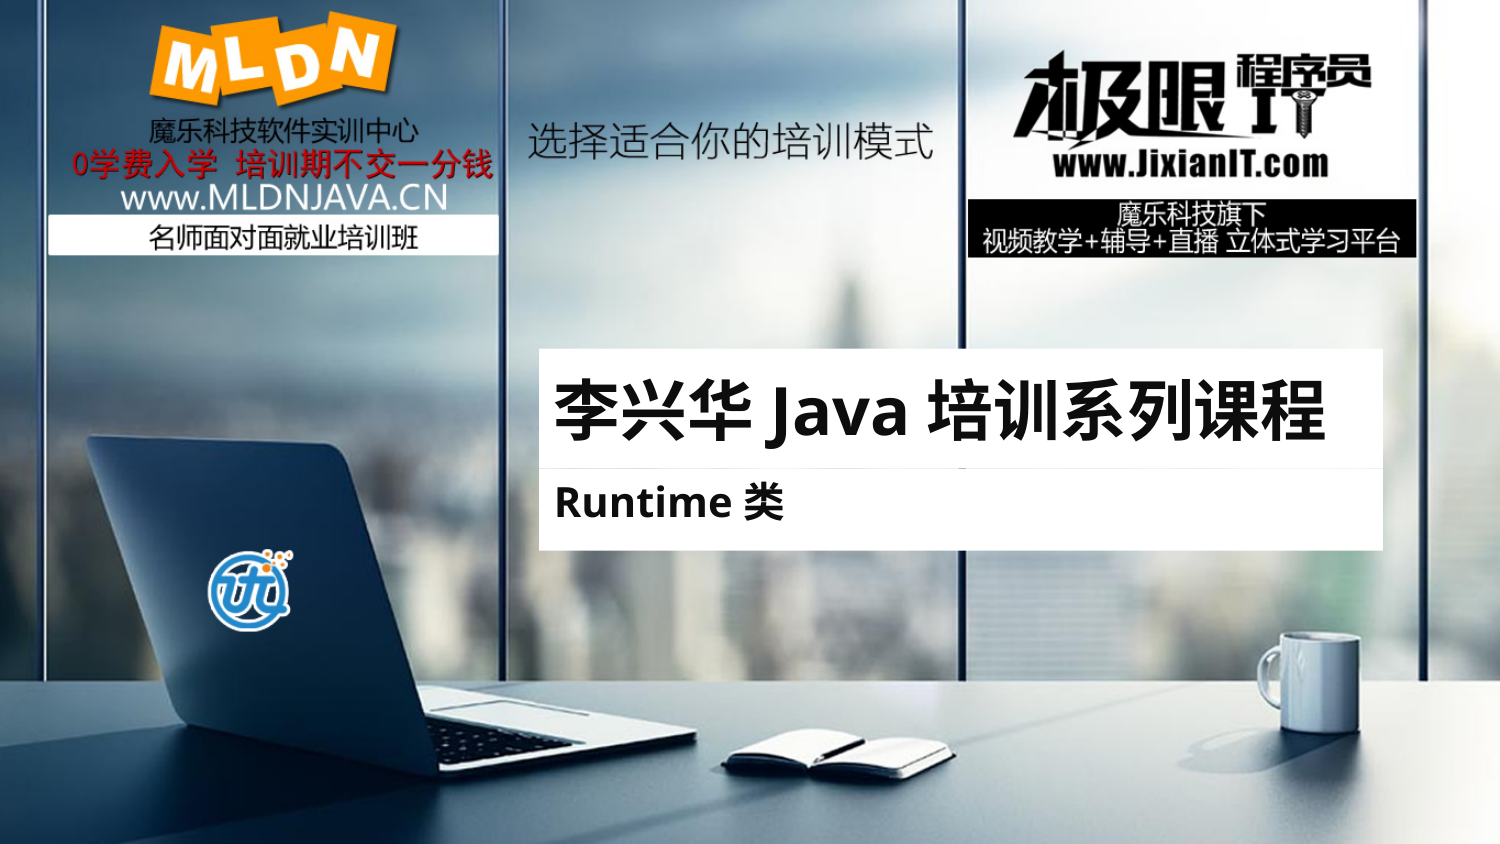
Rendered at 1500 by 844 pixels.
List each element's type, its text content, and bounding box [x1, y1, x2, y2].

subtitle Runtime类 [539, 468, 1383, 551]
picture [0, 0, 1500, 844]
title 李兴华Java培训系列课程 [538, 348, 1384, 469]
